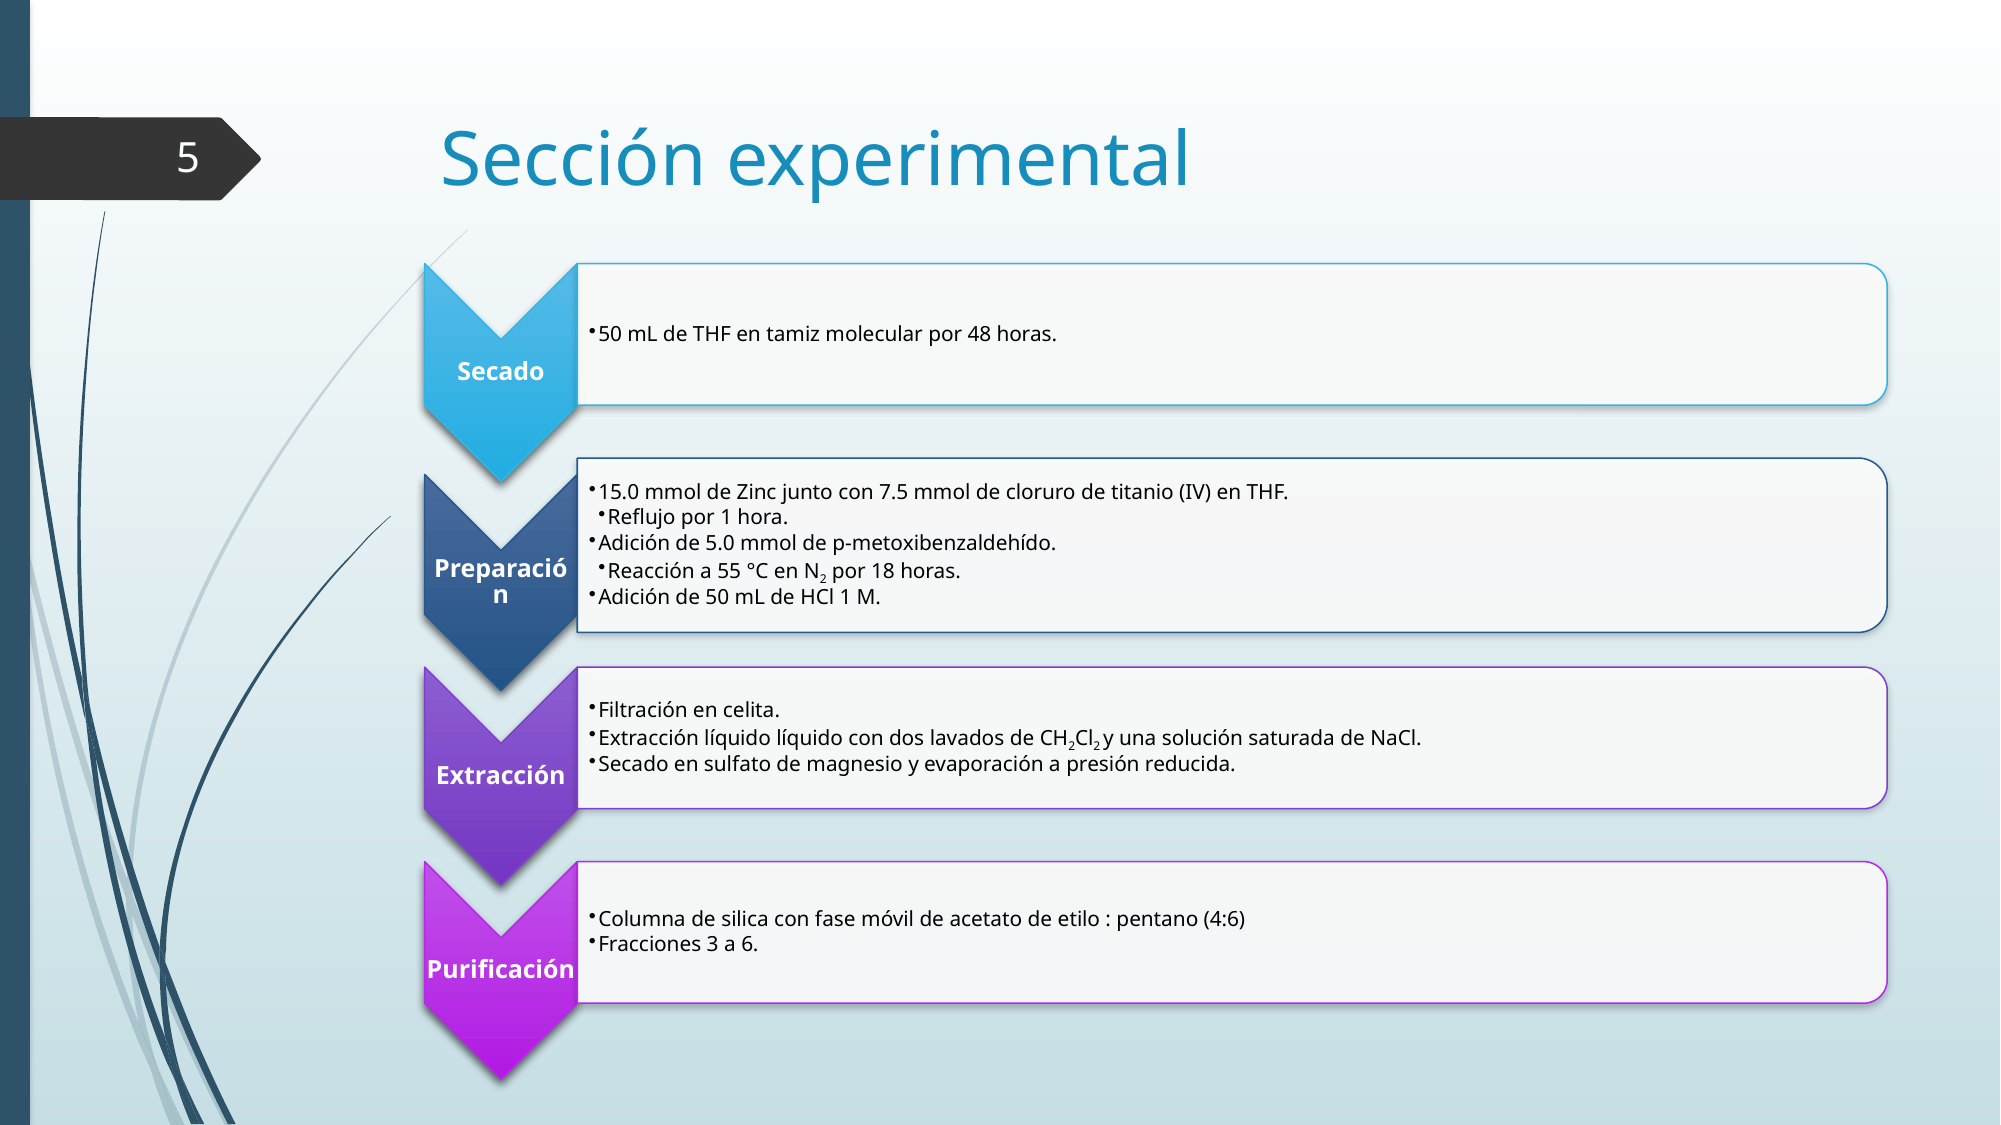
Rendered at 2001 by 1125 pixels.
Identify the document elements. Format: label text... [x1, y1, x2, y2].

slide_number 5 [87, 129, 216, 190]
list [424, 258, 1888, 1085]
title Sección experimental [425, 102, 1888, 223]
